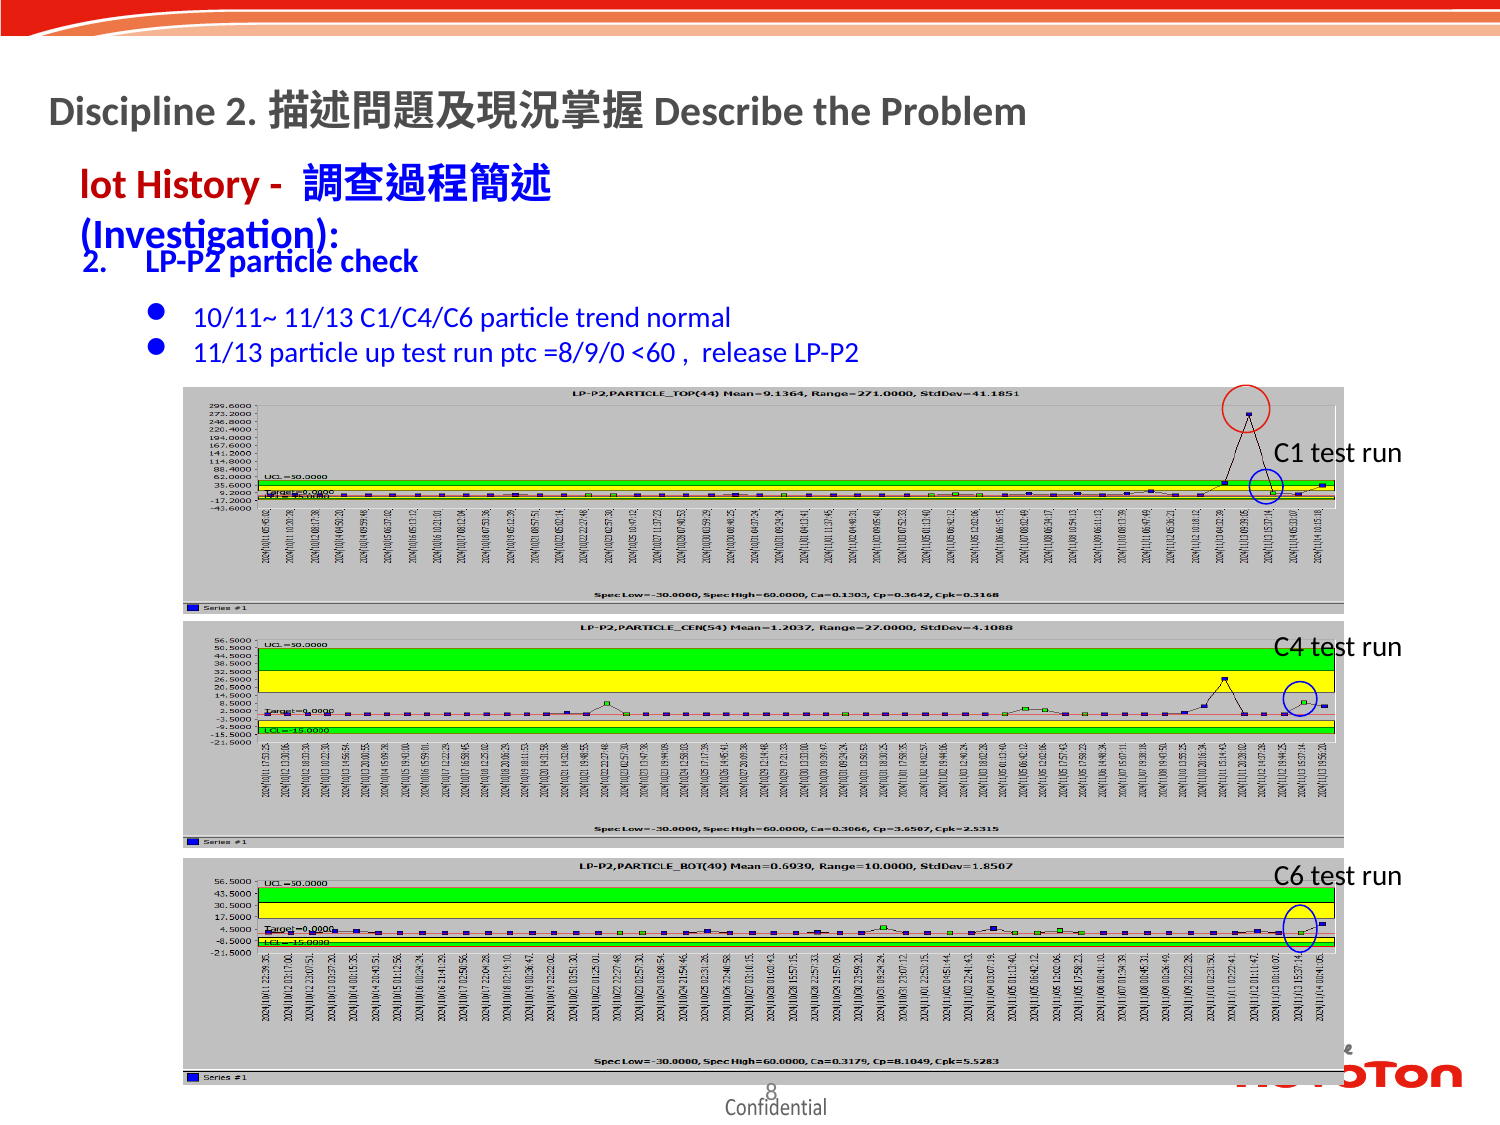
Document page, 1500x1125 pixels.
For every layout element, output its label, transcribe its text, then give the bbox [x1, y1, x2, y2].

text_box lot History - 調查過程簡述 (Investigation): [64, 148, 845, 264]
text_box C4 test run [1346, 620, 1418, 670]
text_box 10/11~ 11/13 C1/C4/C6 particle trend normal 11/13 particle up test run ptc =8/9/0 <60 , release LP-P2 [130, 290, 1317, 376]
text_box C6 test run [1344, 849, 1418, 899]
text_box 2. LP-P2 particle check [67, 231, 435, 287]
picture [0, 0, 1500, 1125]
text_box C1 test run [1348, 425, 1418, 476]
slide_number 7 [596, 1093, 947, 1118]
text_box Discipline 2.描述問題及現況掌握Describe the Problem [33, 76, 1481, 142]
